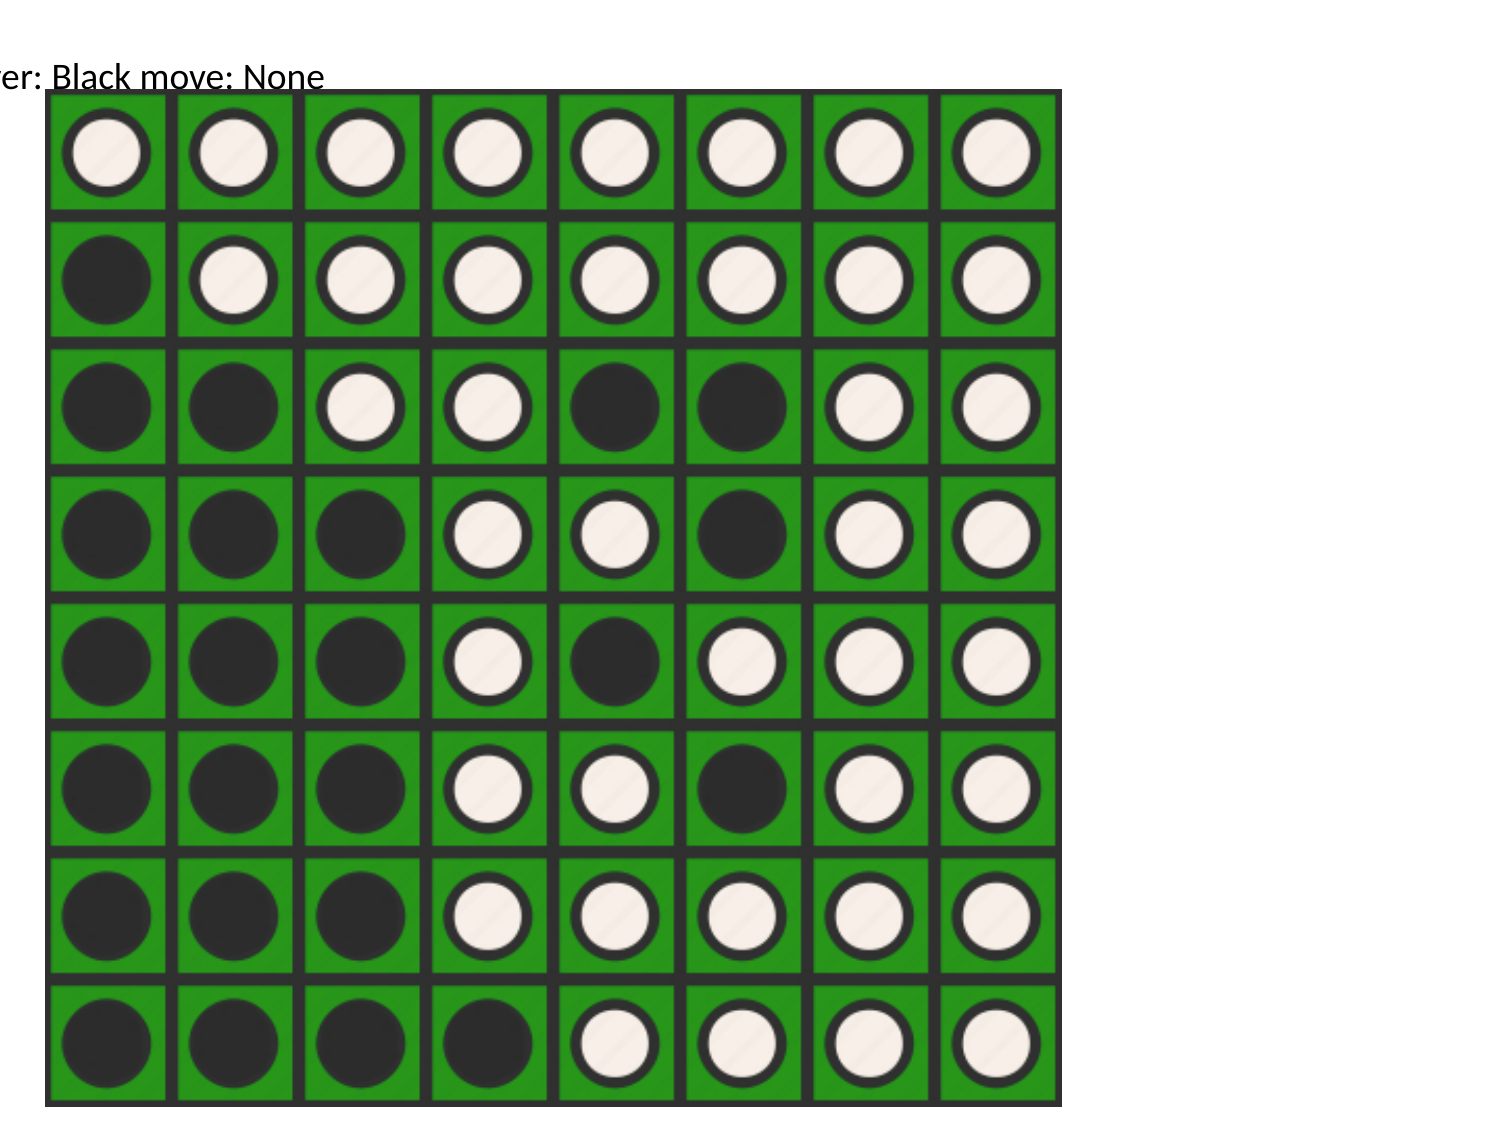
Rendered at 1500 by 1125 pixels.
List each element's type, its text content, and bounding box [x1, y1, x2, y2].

text_box turn: 61 player: Black move: None [0, 44, 341, 105]
picture [44, 89, 1062, 1107]
